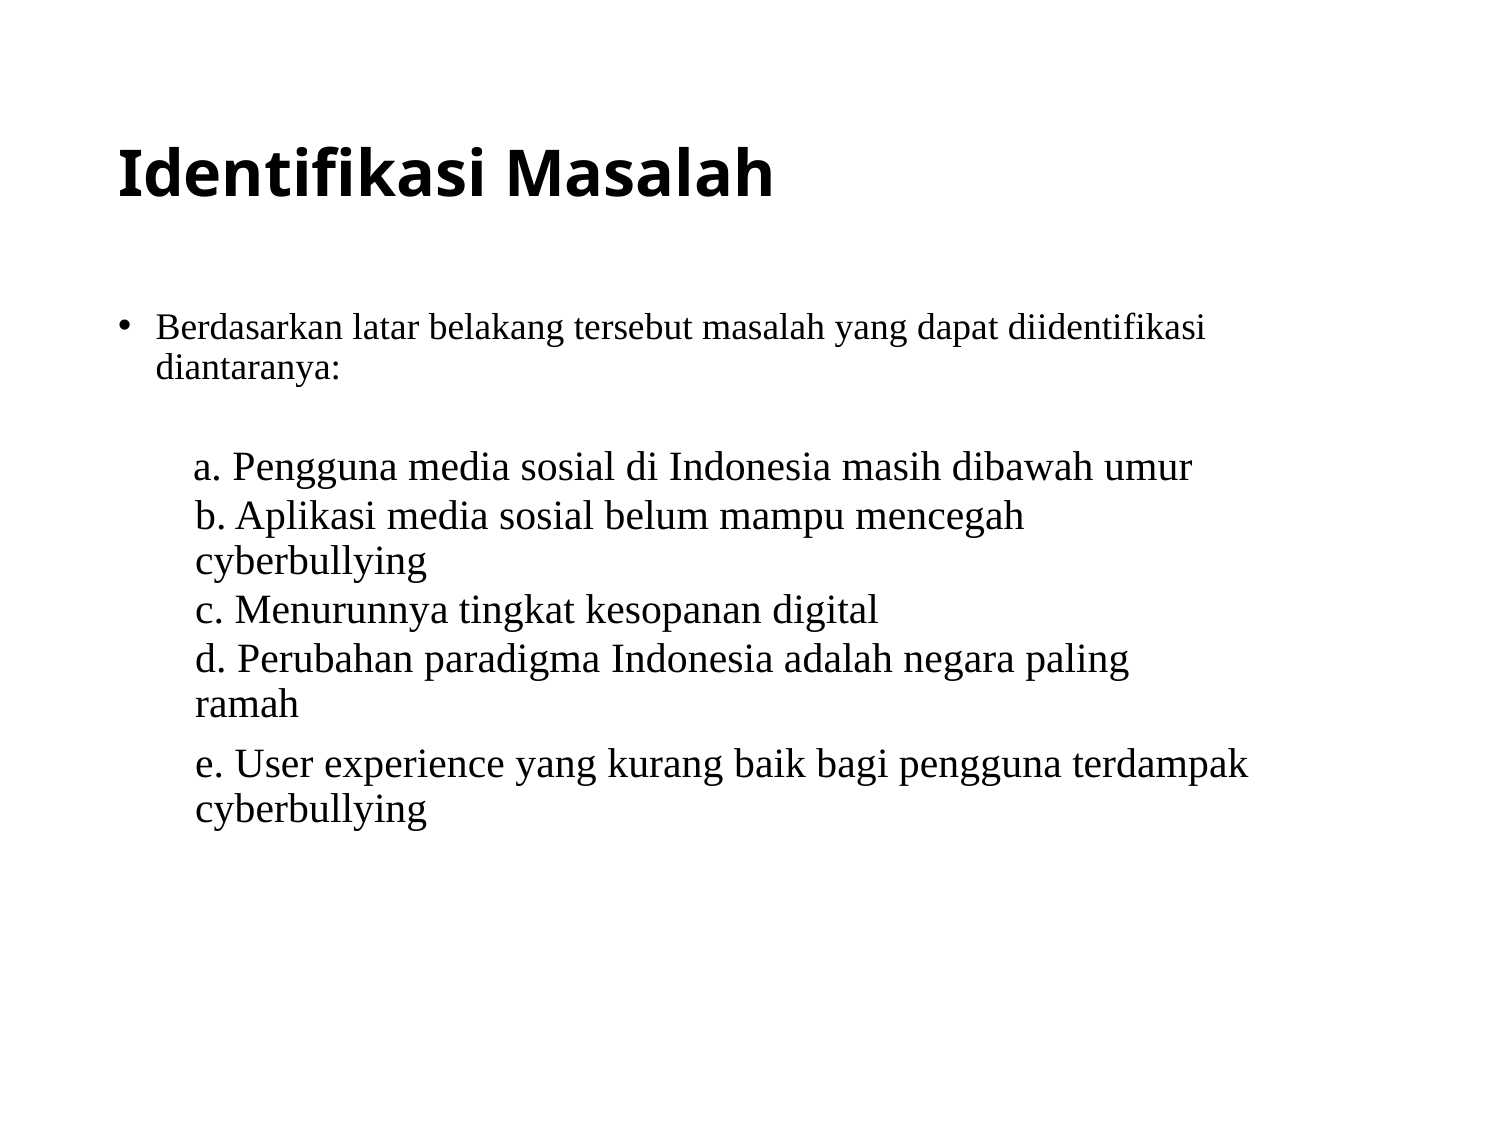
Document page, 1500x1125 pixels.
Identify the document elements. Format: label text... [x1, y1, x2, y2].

list Berdasarkan latar belakang tersebut masalah yang dapat diidentifikasi diantaranya: a. Pengguna media sosial di Indonesia masih dibawah umur b. Aplikasi media sosial belum mampu mencegah cyberbullying c. Menurunnya tingkat kesopanan digital d. Perubahan paradigma Indonesia adalah negara paling ramah e. User experience yang kurang baik bagi pengguna terdampak cyberbullying [103, 299, 1397, 1014]
title Identifikasi Masalah [103, 52, 1397, 299]
